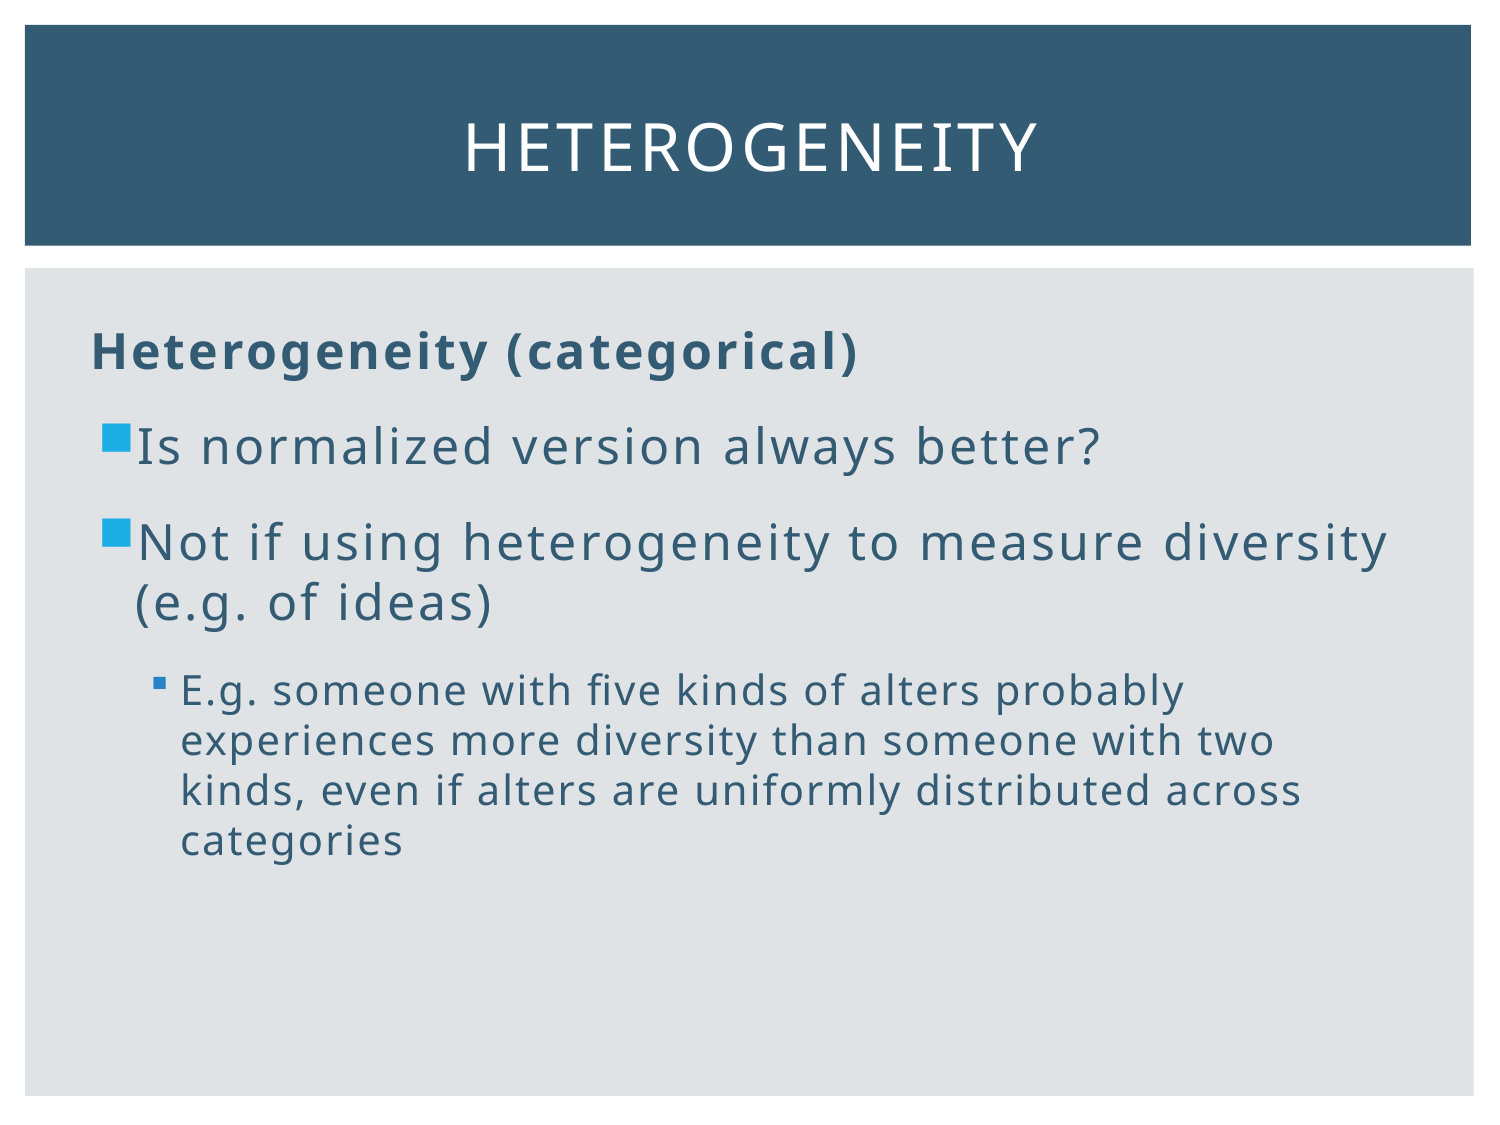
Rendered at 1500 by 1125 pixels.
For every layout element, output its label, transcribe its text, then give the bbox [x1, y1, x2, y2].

list Heterogeneity (categorical) Is normalized version always better? Not if using heterogeneity to measure diversity (e.g. of ideas) E.g. someone with five kinds of alters probably experiences more diversity than someone with two kinds, even if alters are uniformly distributed across categories [75, 312, 1425, 1063]
title Heterogeneity [62, 58, 1438, 232]
